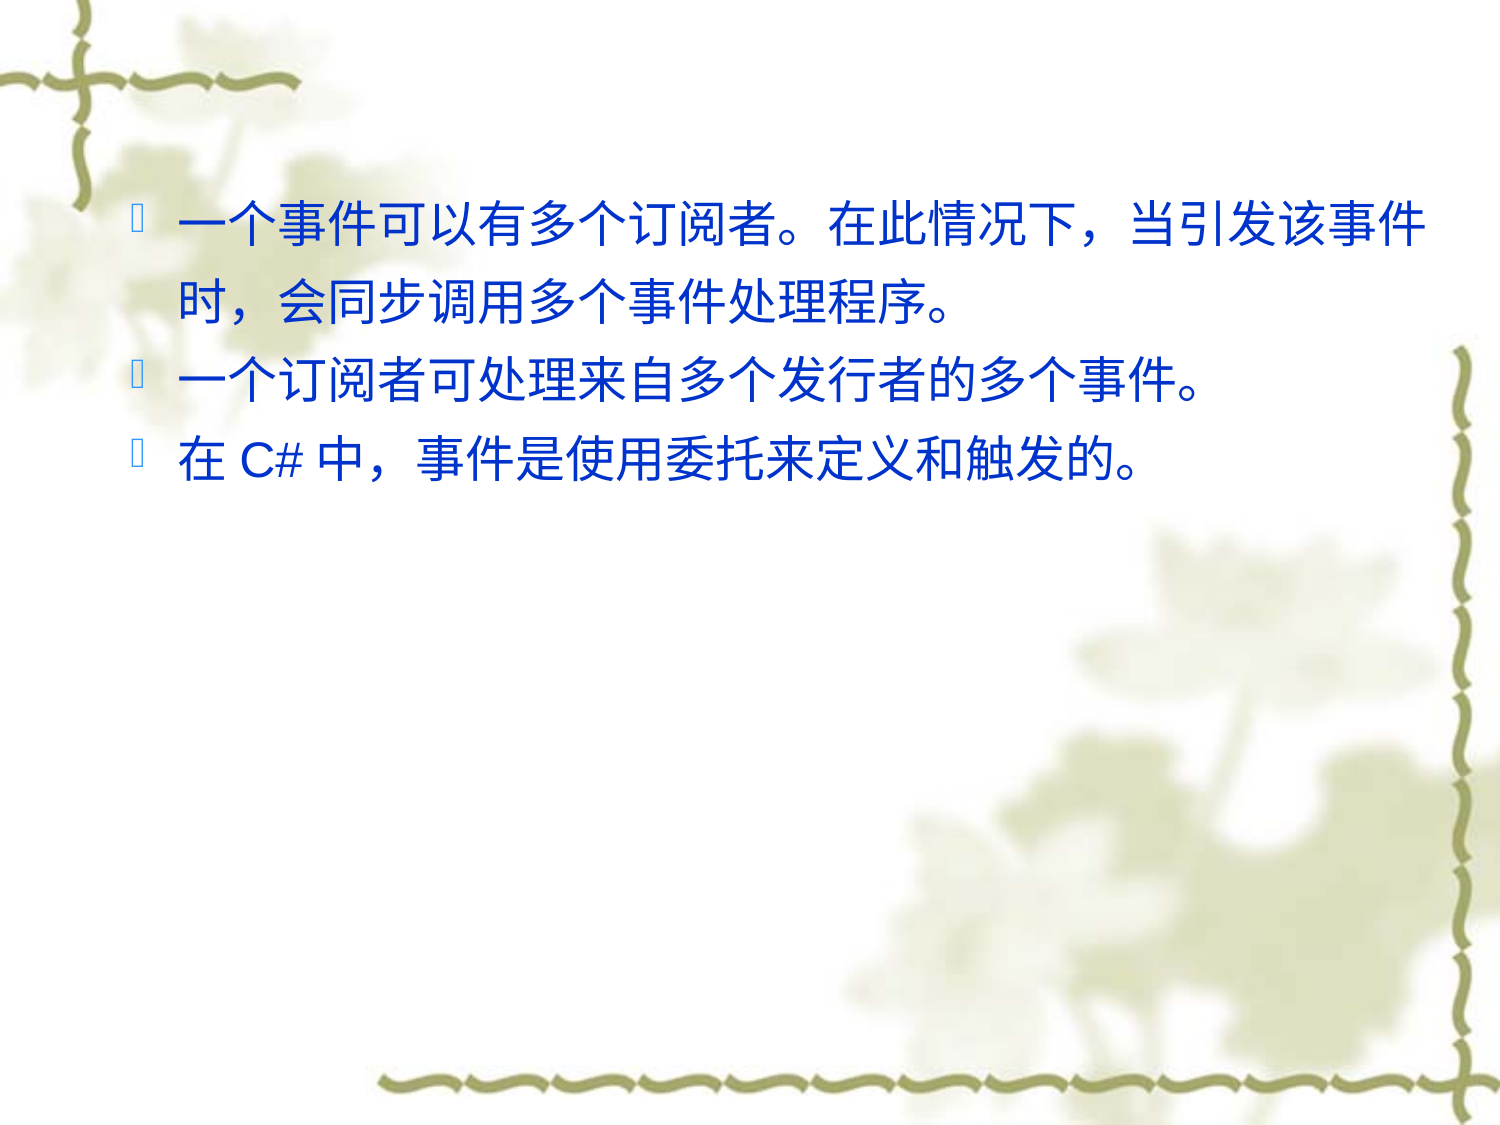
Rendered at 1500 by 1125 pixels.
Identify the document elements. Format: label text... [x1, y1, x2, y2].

picture [0, 0, 1500, 1125]
list 一个事件可以有多个订阅者。在此情况下，当引发该事件时，会同步调用多个事件处理程序。 一个订阅者可处理来自多个发行者的多个事件。 在C#中，事件是使用委托来定义和触发的。 [55, 174, 1451, 1092]
